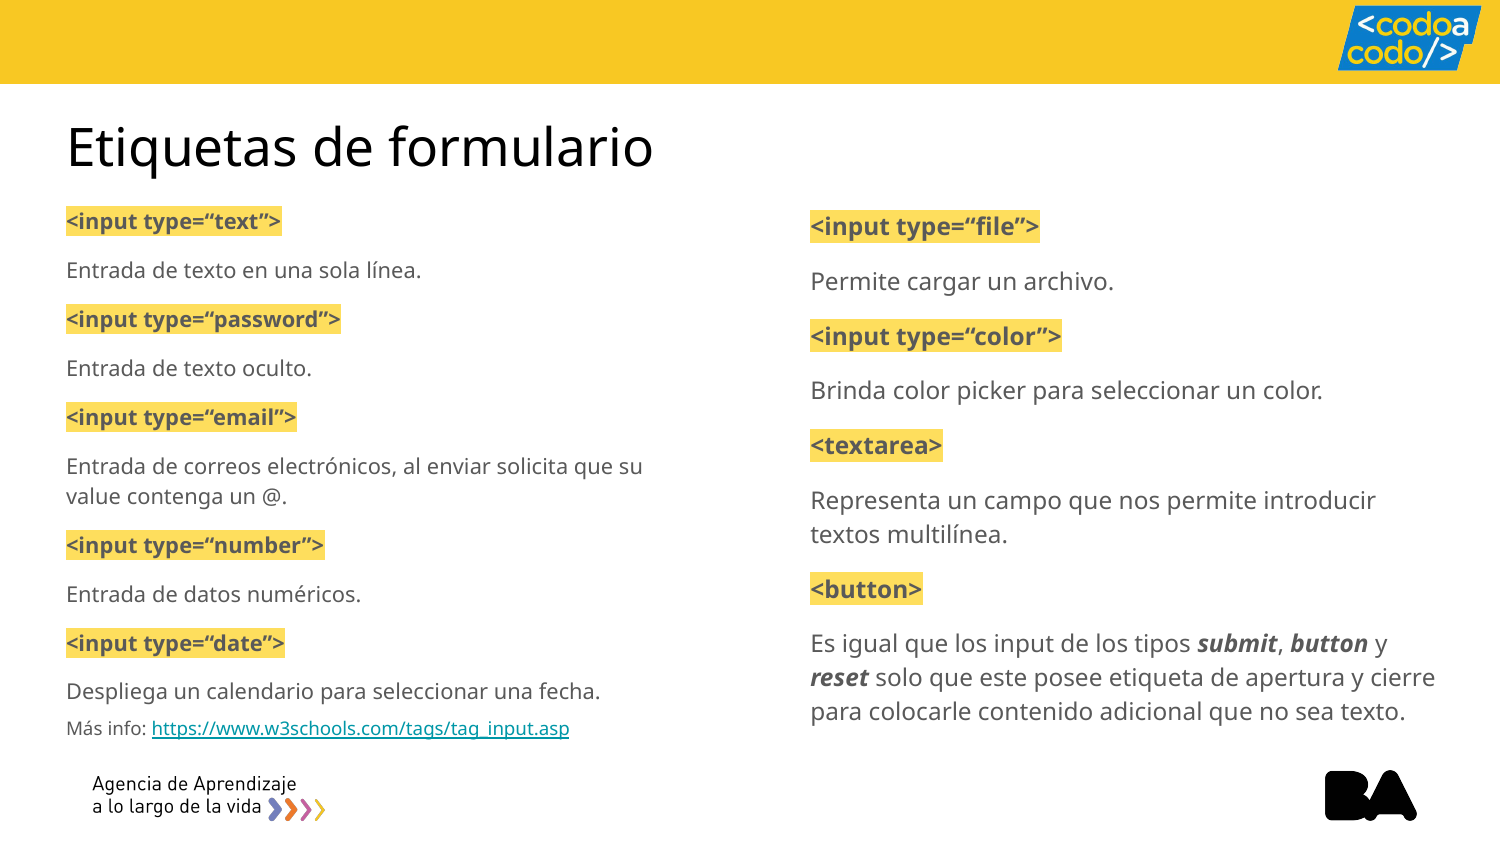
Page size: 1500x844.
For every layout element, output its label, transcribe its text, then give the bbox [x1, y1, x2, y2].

title Etiquetas de formulario [51, 98, 963, 192]
picture [1325, 770, 1417, 821]
text_box Más info: https://www.w3schools.com/tags/tag_input.asp [51, 704, 708, 756]
list <input type=“text”> Entrada de texto en una sola línea. <input type=“password”> Entrada de texto oculto. <input type=“email”> Entrada de correos electrónicos, al enviar solicita que su value contenga un @. <input type=“number”> Entrada de datos numéricos. <input type=“date”> Despliega un calendario para seleccionar una fecha. [51, 189, 708, 704]
picture [70, 756, 344, 835]
list <input type=“file”> Permite cargar un archivo. <input type=“color”> Brinda color picker para seleccionar un color. <textarea> Representa un campo que nos permite introducir textos multilínea. <button> Es igual que los input de los tipos submit, button y reset solo que este posee etiqueta de apertura y cierre para colocarle contenido adicional que no sea texto. [795, 191, 1452, 753]
picture [1337, 5, 1482, 71]
